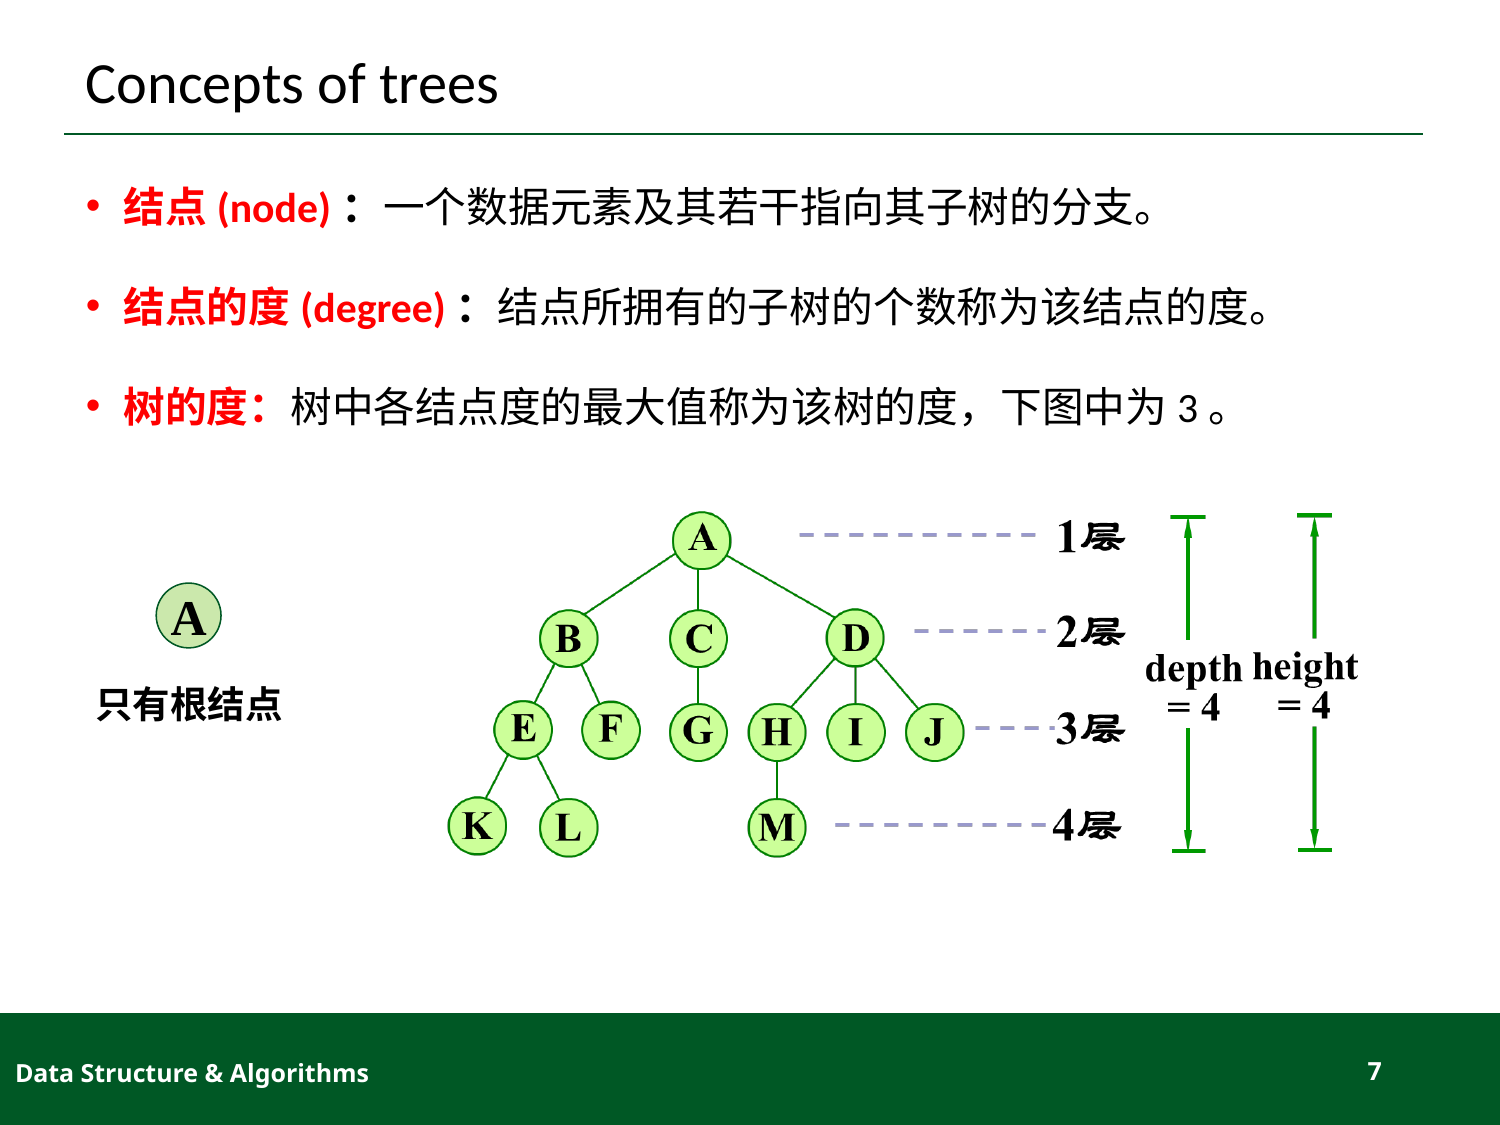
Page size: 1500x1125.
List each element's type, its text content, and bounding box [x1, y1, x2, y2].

text_box 只有根结点 [80, 673, 298, 734]
text_box A [156, 583, 222, 648]
list 结点(node)：一个数据元素及其若干指向其子树的分支。 结点的度(degree)：结点所拥有的子树的个数称为该结点的度。 树的度：树中各结点度的最大值称为该树的度，下图中为3。 [70, 160, 1430, 991]
title Concepts of trees [70, 34, 1430, 135]
footer Data Structure & Algorithms [0, 1042, 507, 1103]
picture [436, 489, 1383, 880]
slide_number 7 [1059, 1042, 1397, 1103]
